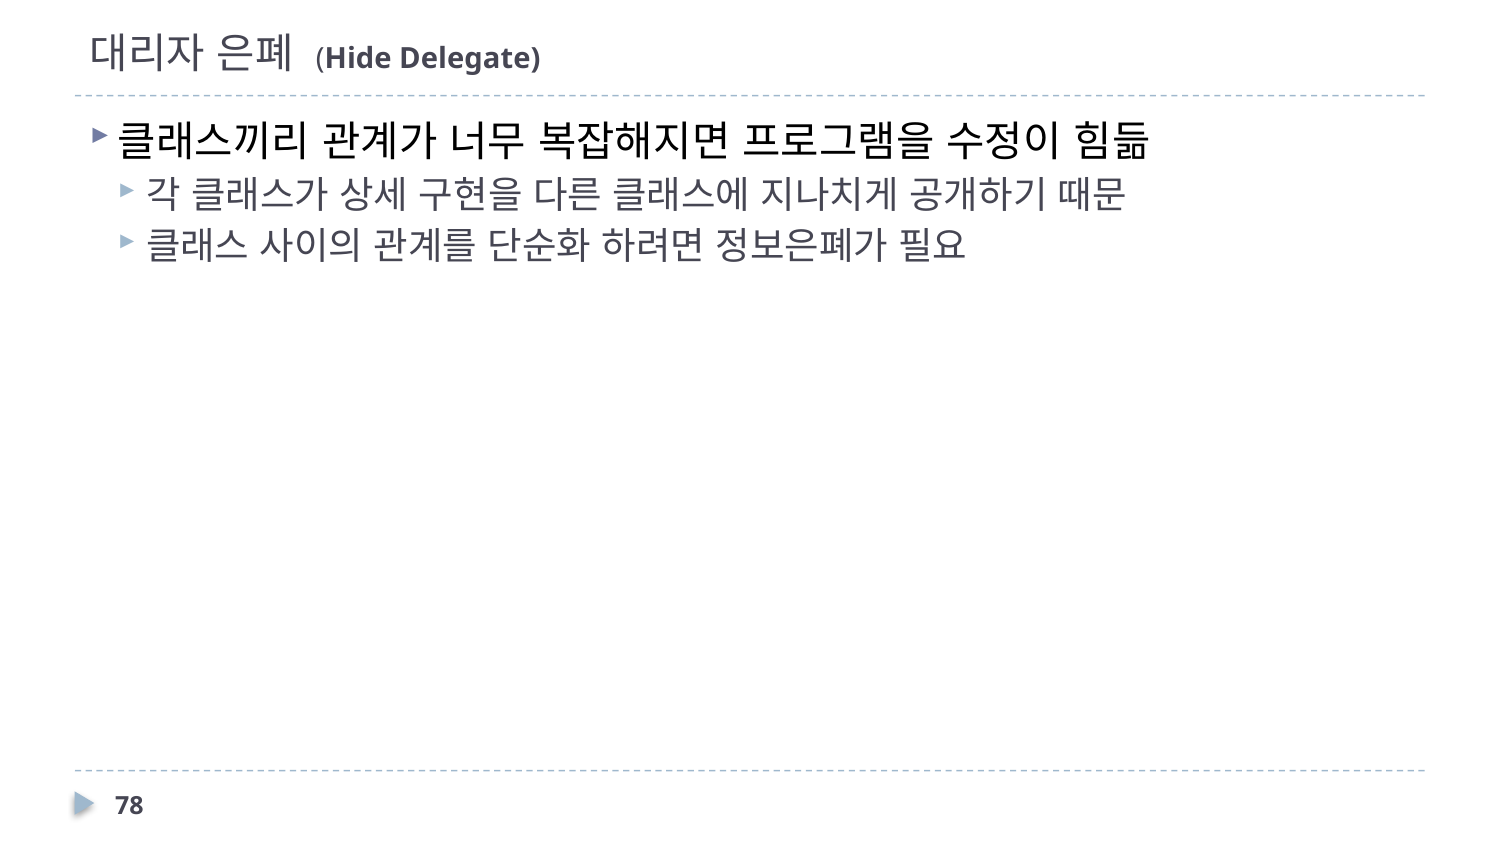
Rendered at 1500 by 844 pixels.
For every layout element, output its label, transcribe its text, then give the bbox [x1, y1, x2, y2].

list 클래스끼리 관계가 너무 복잡해지면 프로그램을 수정이 힘듦 각 클래스가 상세 구현을 다른 클래스에 지나치게 공개하기 때문 클래스 사이의 관계를 단순화 하려면 정보은폐가 필요 [75, 106, 1425, 758]
slide_number 78 [100, 782, 426, 827]
title 대리자 은폐 (Hide Delegate) [75, 18, 1425, 85]
